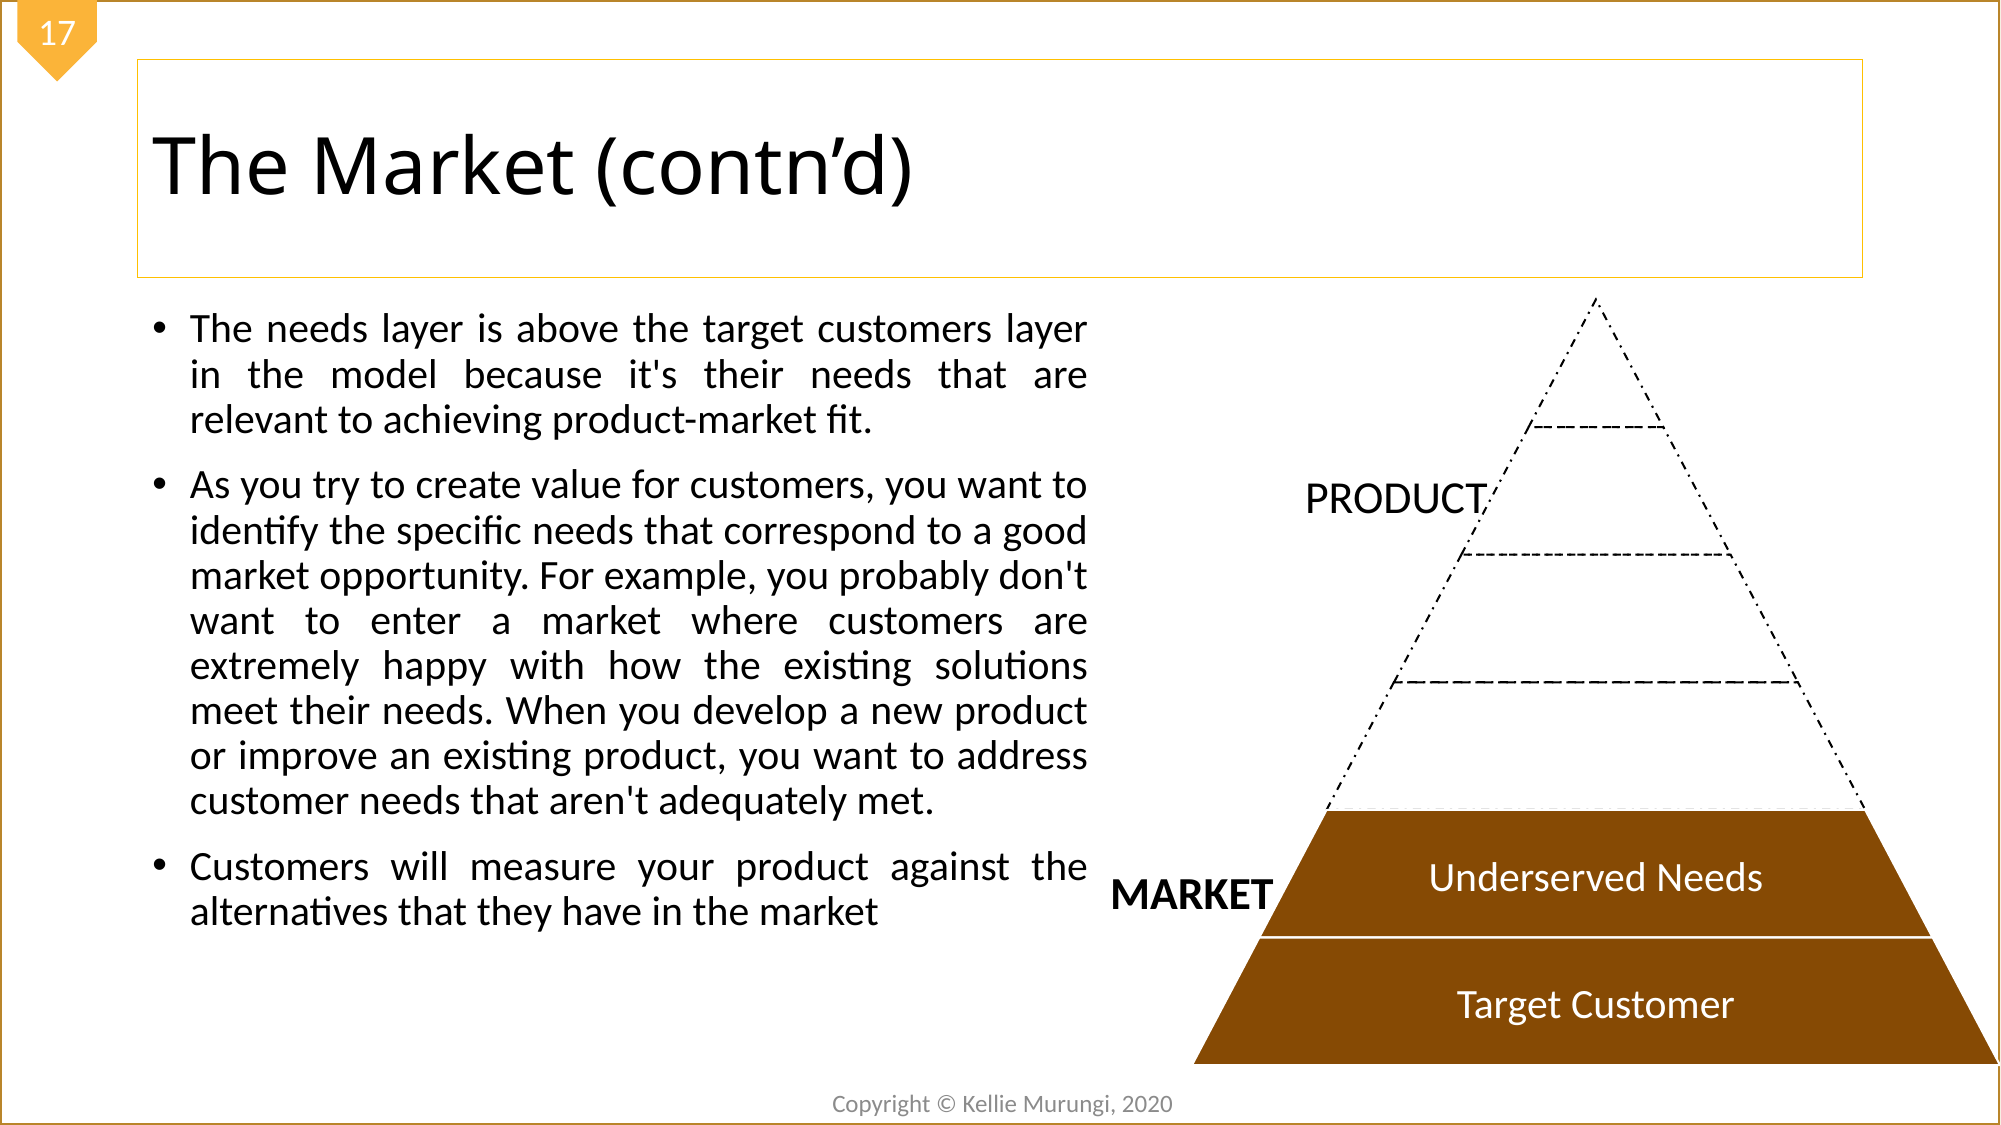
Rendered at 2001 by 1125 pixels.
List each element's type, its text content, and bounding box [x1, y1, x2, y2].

title The Market (contn’d) [137, 59, 1863, 278]
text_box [1191, 299, 2000, 1066]
list The needs layer is above the target customers layer in the model because it's their needs that are relevant to achieving product-market fit. As you try to create value for customers, you want to identify the specific needs that correspond to a good market opportunity. For example, you probably don't want to enter a market where customers are extremely happy with how the existing solutions meet their needs. When you develop a new product or improve an existing product, you want to address customer needs that aren't adequately met. Customers will measure your product against the alternatives that they have in the market [137, 299, 1104, 1014]
text_box MARKET [1032, 856, 1191, 926]
